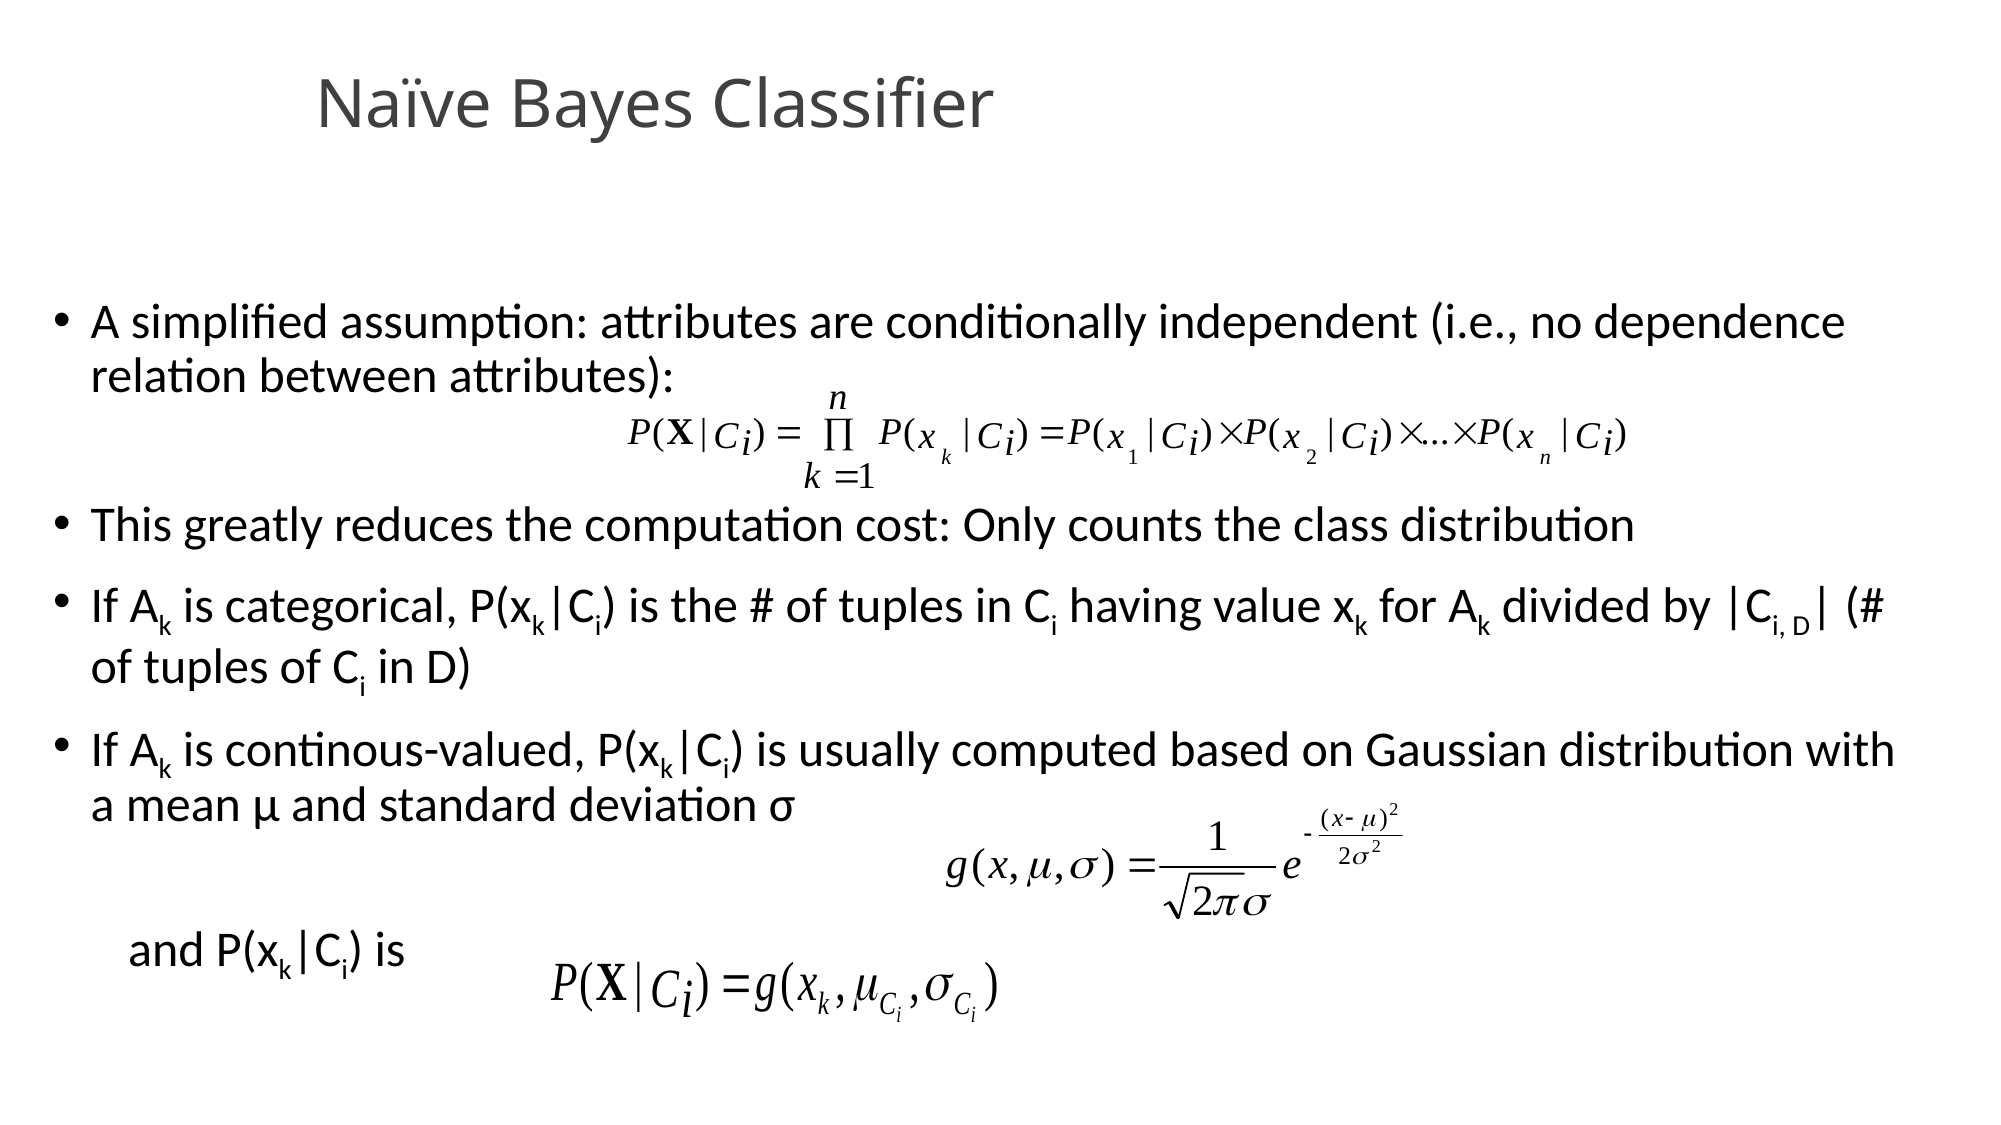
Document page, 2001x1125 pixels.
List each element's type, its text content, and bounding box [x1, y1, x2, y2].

title Naïve Bayes Classifier [300, 62, 1679, 150]
list A simplified assumption: attributes are conditionally independent (i.e., no dependence relation between attributes): This greatly reduces the computation cost: Only counts the class distribution If Ak is categorical, P(xk|Ci) is the # of tuples in Ci having value xk for Ak divided by |Ci, D| (# of tuples of Ci in D) If Ak is continous-valued, P(xk|Ci) is usually computed based on Gaussian distribution with a mean μ and standard deviation σ and P(xk|Ci) is [38, 287, 1934, 1050]
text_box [543, 945, 1007, 1034]
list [937, 791, 1412, 929]
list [620, 371, 1634, 498]
